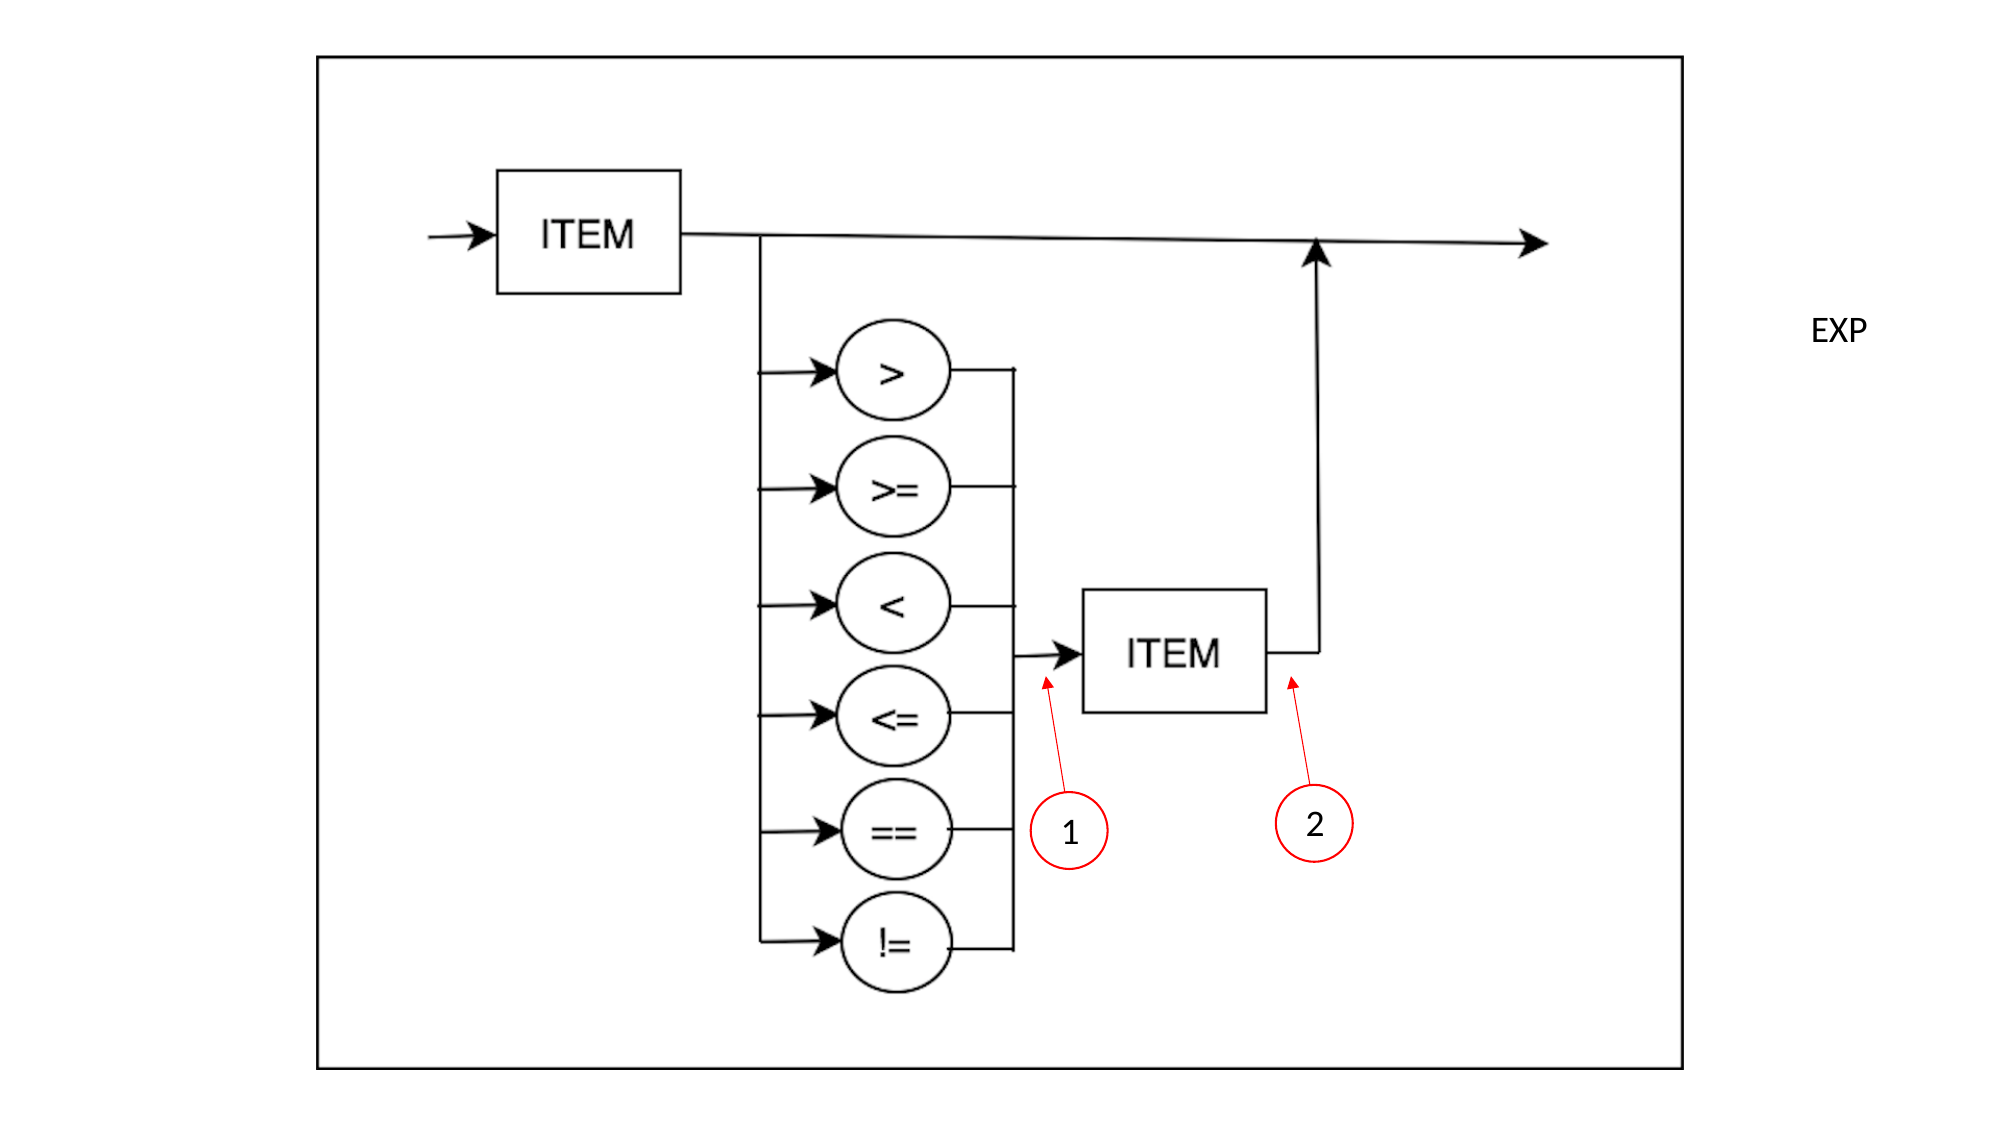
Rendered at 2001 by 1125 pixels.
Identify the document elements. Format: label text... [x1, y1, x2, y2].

picture [316, 55, 1684, 1070]
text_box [1290, 676, 1310, 785]
text_box EXP [1796, 297, 1883, 403]
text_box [1045, 676, 1065, 793]
